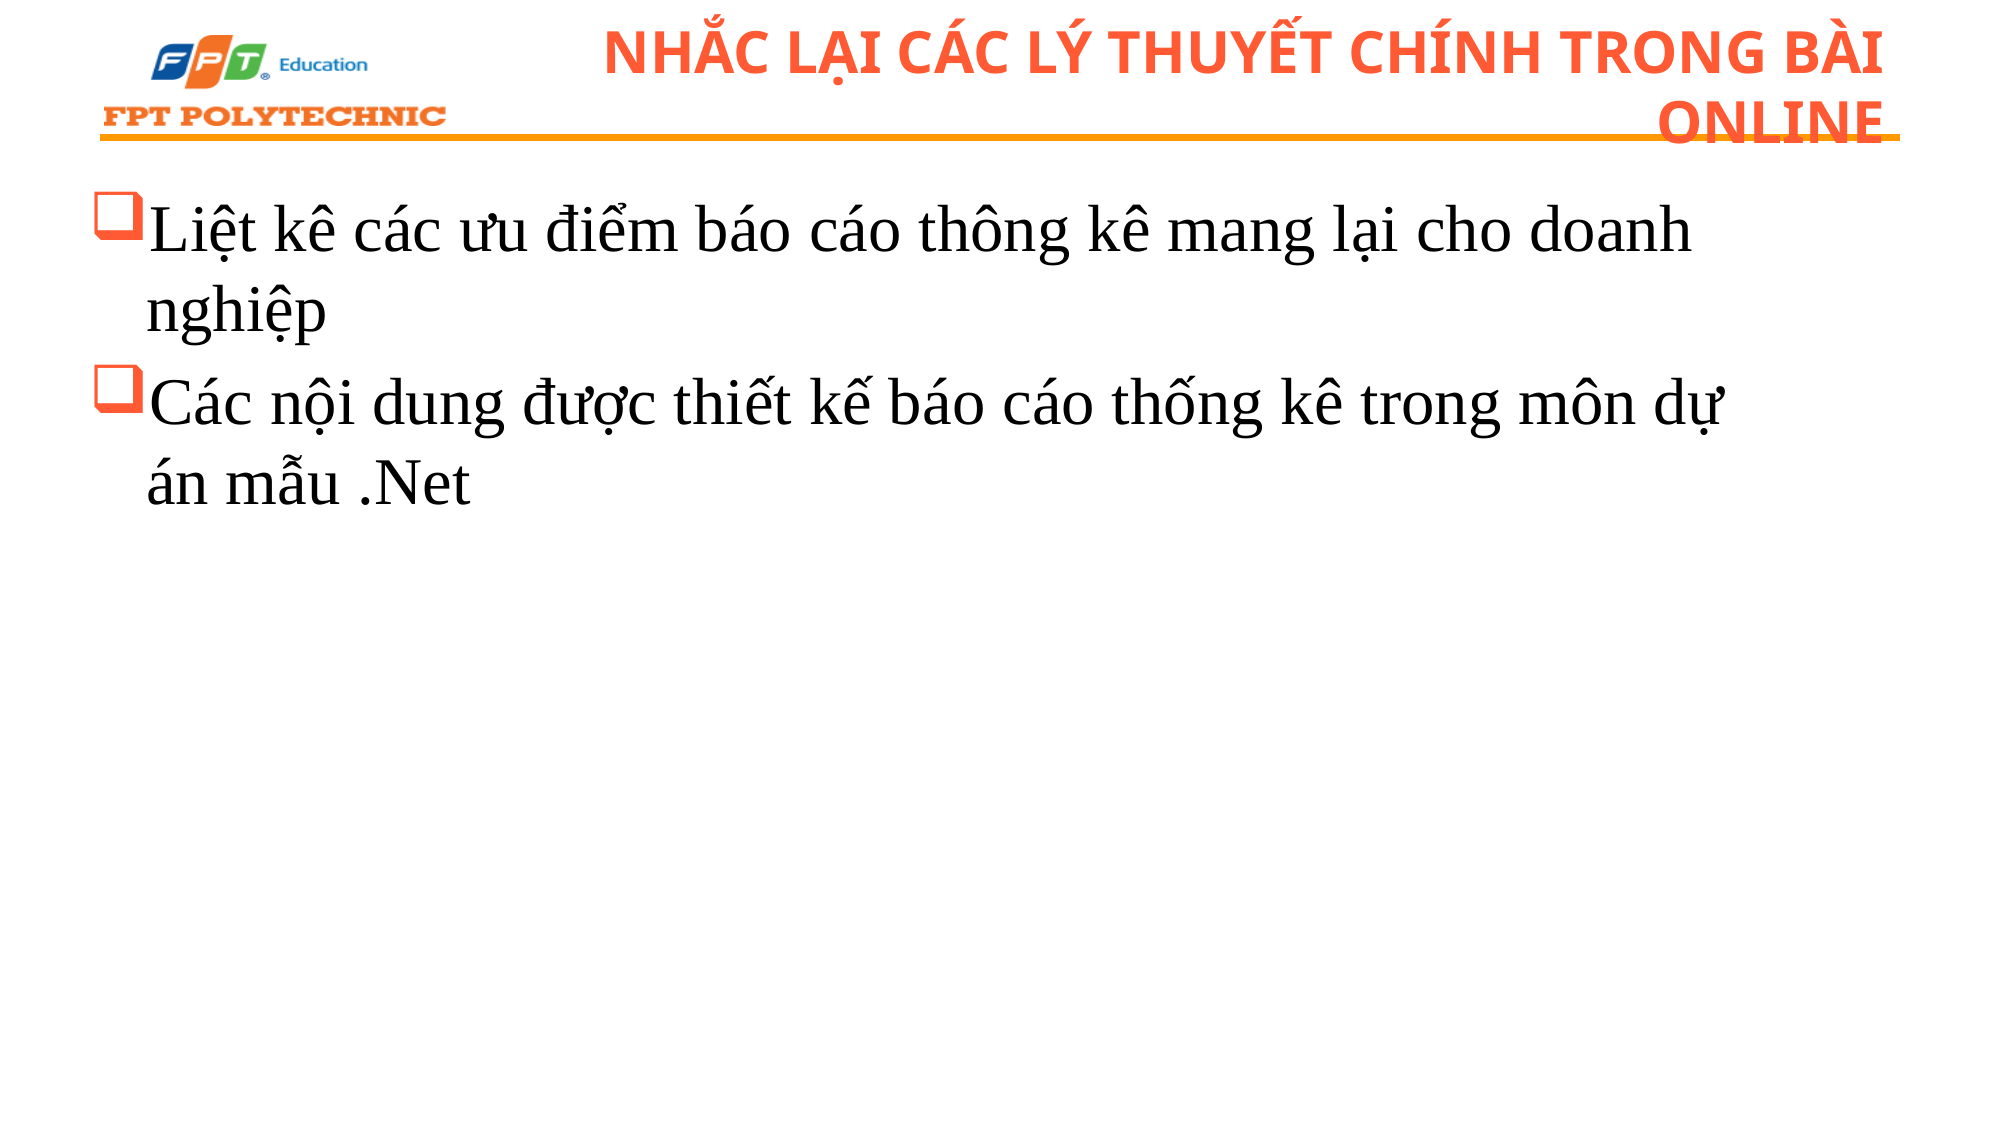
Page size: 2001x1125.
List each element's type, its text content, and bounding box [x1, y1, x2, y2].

title Nhắc lại các lý thuyết chính trong bài online [450, 45, 1900, 125]
picture [104, 35, 450, 126]
text_box Liệt kê các ưu điểm báo cáo thông kê mang lại cho doanh nghiệp Các nội dung được thiết kế báo cáo thống kê trong môn dự án mẫu .Net [74, 177, 1800, 526]
